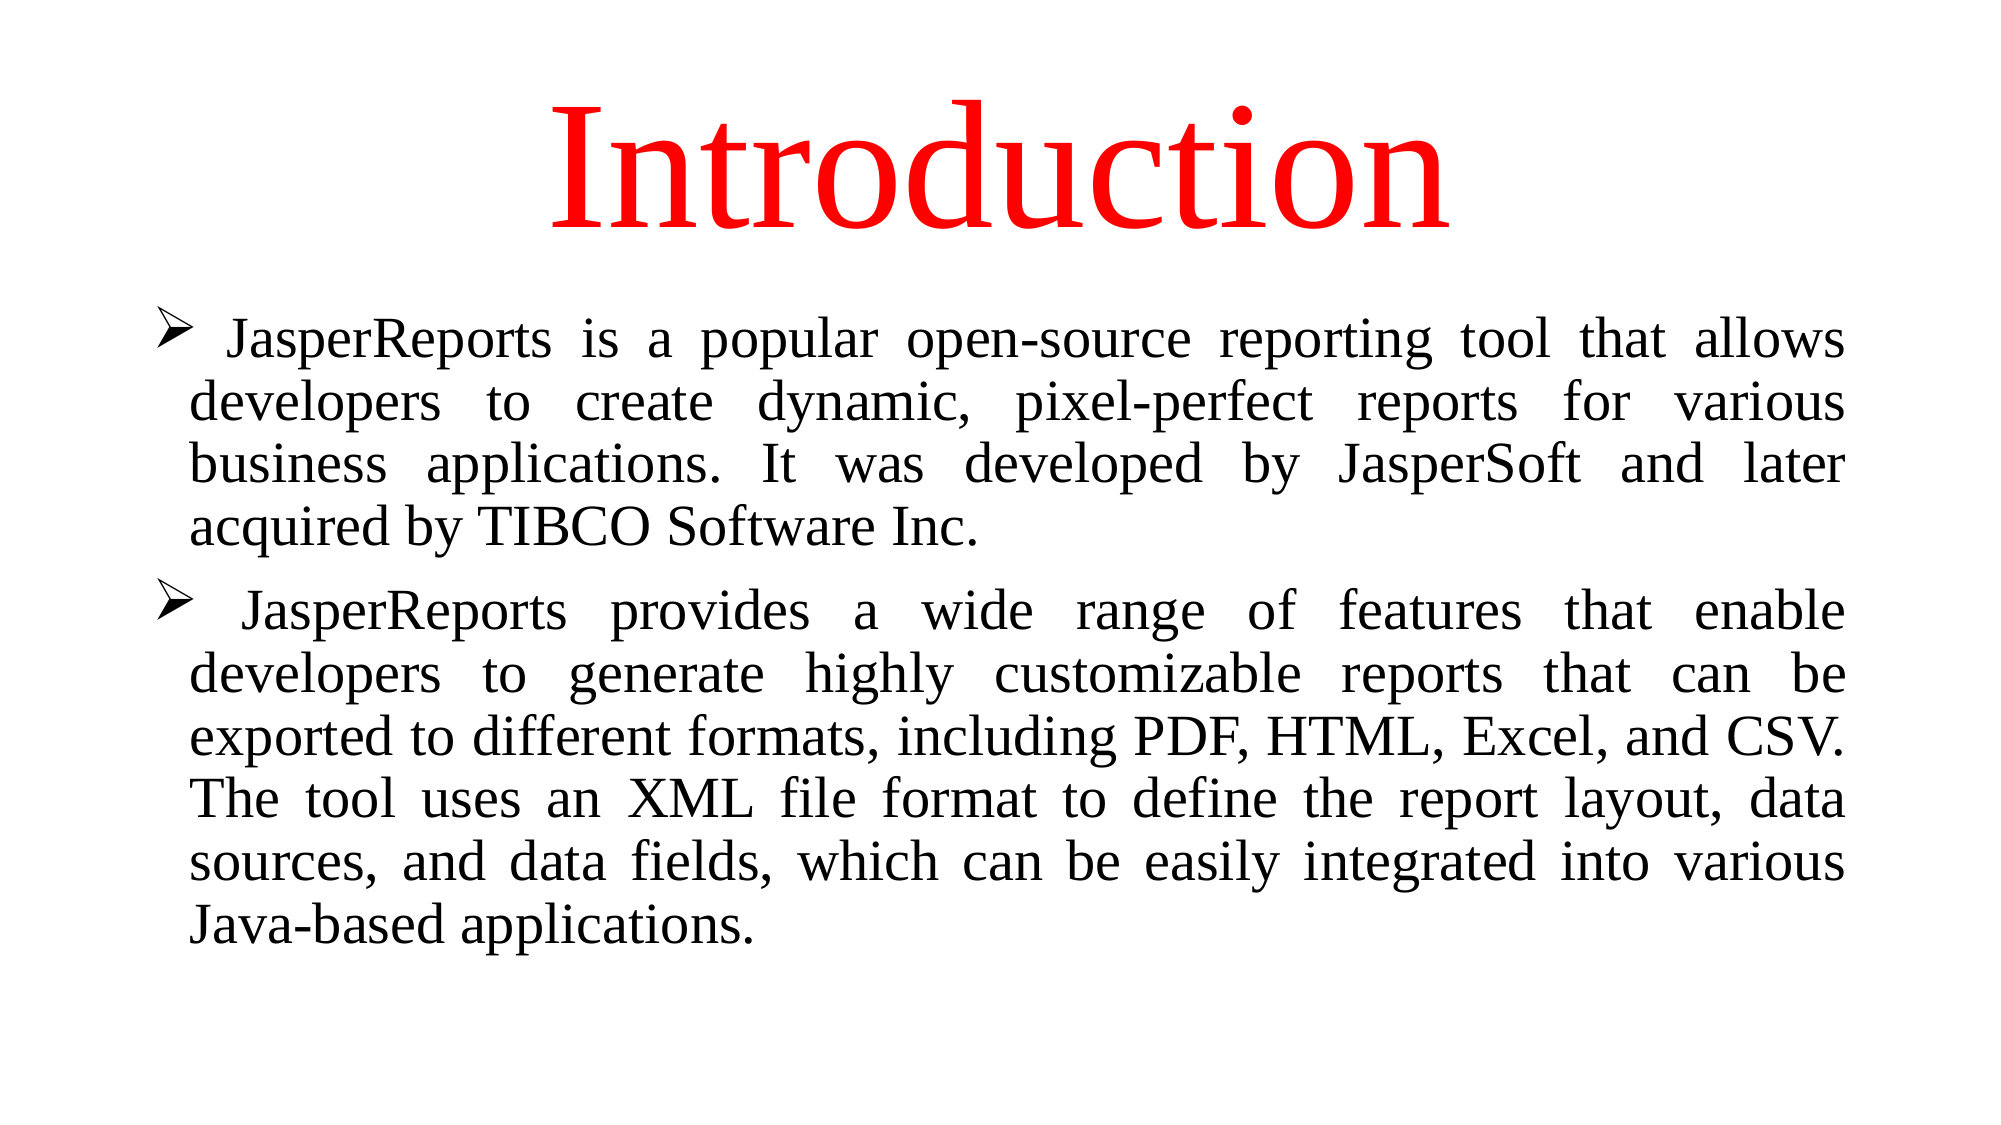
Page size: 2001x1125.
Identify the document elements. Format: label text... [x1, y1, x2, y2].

title Introduction [137, 59, 1863, 278]
list JasperReports is a popular open-source reporting tool that allows developers to create dynamic, pixel-perfect reports for various business applications. It was developed by JasperSoft and later acquired by TIBCO Software Inc. JasperReports provides a wide range of features that enable developers to generate highly customizable reports that can be exported to different formats, including PDF, HTML, Excel, and CSV. The tool uses an XML file format to define the report layout, data sources, and data fields, which can be easily integrated into various Java-based applications. [137, 299, 1863, 1014]
